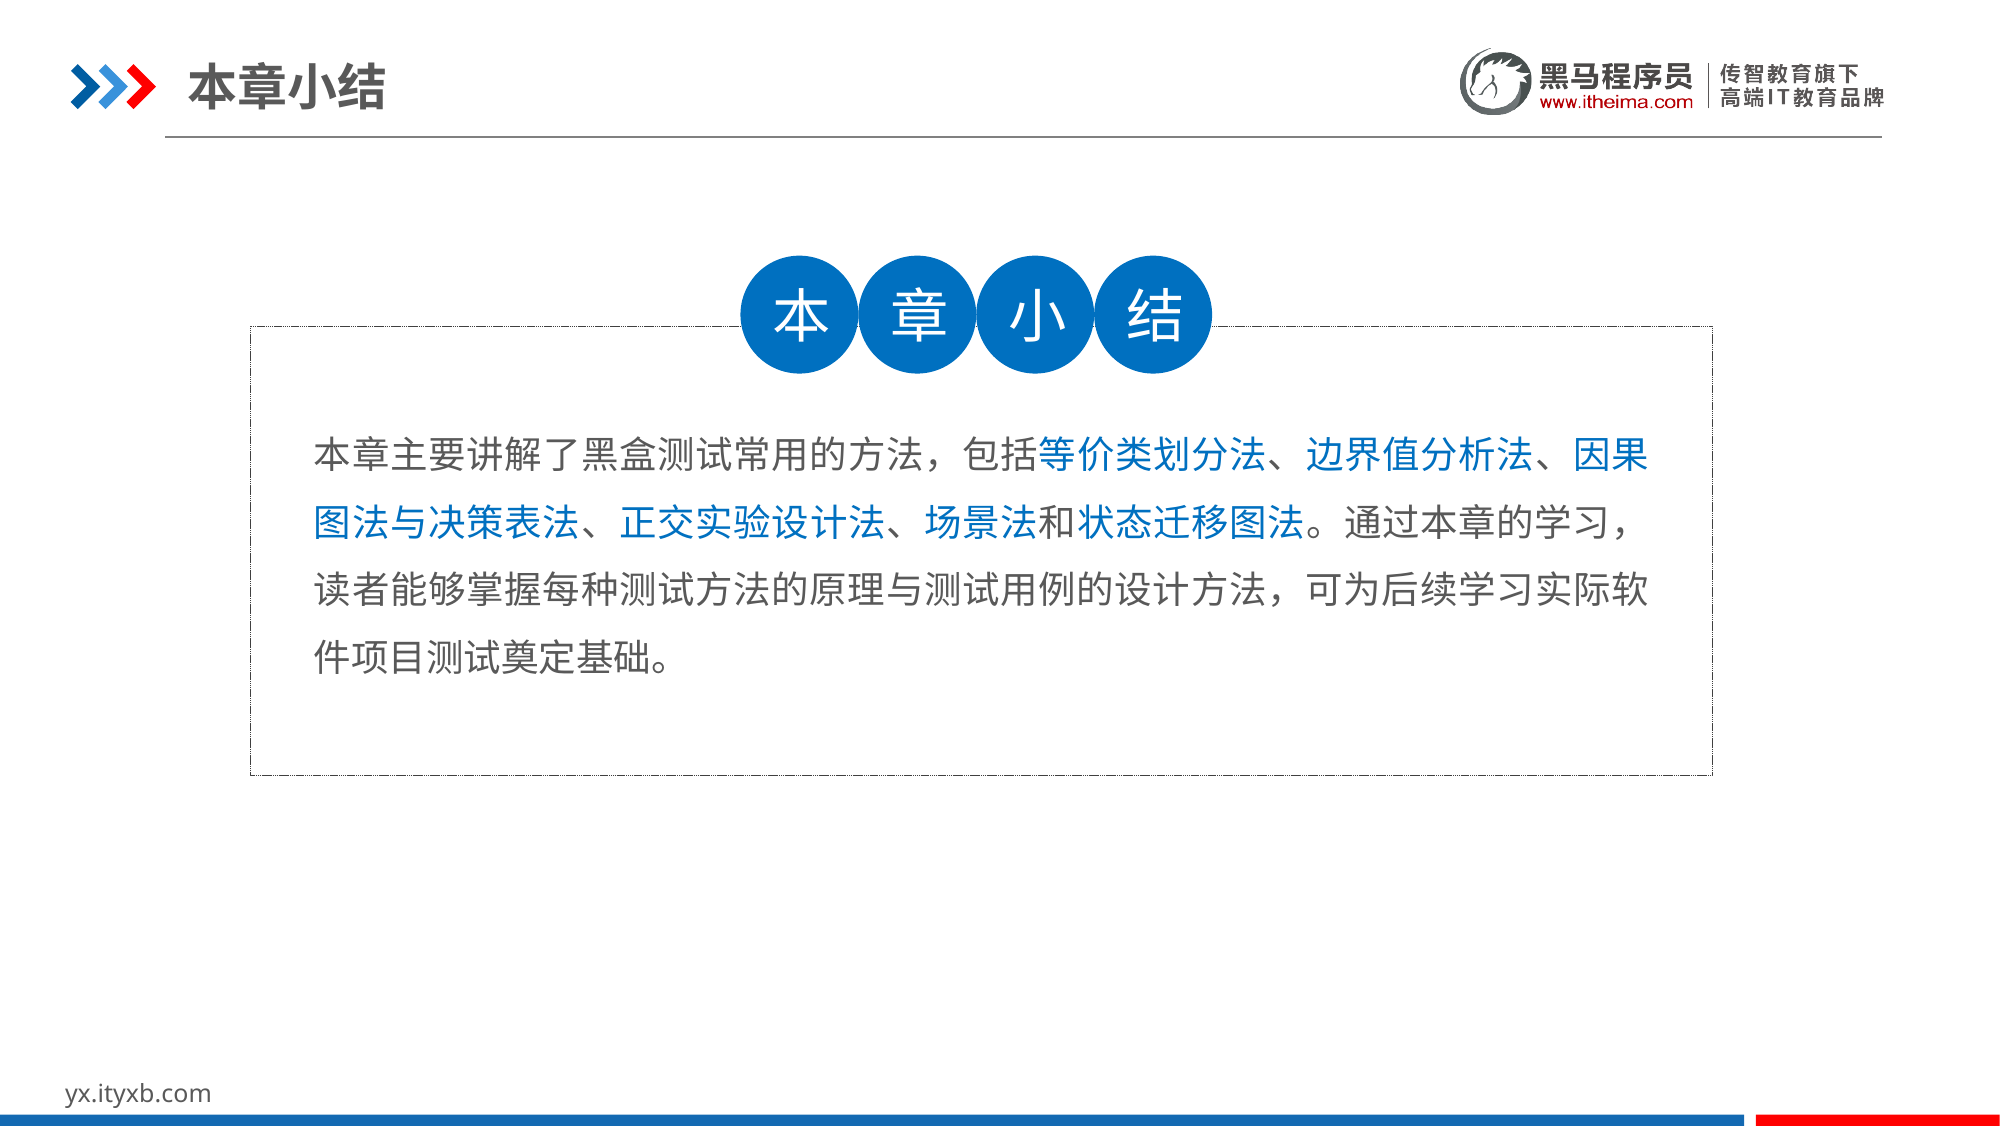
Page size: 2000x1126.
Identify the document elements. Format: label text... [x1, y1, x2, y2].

picture [1460, 48, 1887, 115]
text_box 本章小结 [187, 43, 1118, 127]
text_box 本章主要讲解了黑盒测试常用的方法，包括等价类划分法、边界值分析法、因果图法与决策表法、正交实验设计法、场景法和状态迁移图法。通过本章的学习，读者能够掌握每种测试方法的原理与测试用例的设计方法，可为后续学习实际软件项目测试奠定基础。 [313, 409, 1649, 680]
text_box 章 [856, 253, 976, 376]
text_box 结 [1092, 253, 1215, 376]
text_box 小 [974, 253, 1094, 376]
text_box [249, 324, 1714, 778]
text_box 本 [738, 253, 858, 376]
